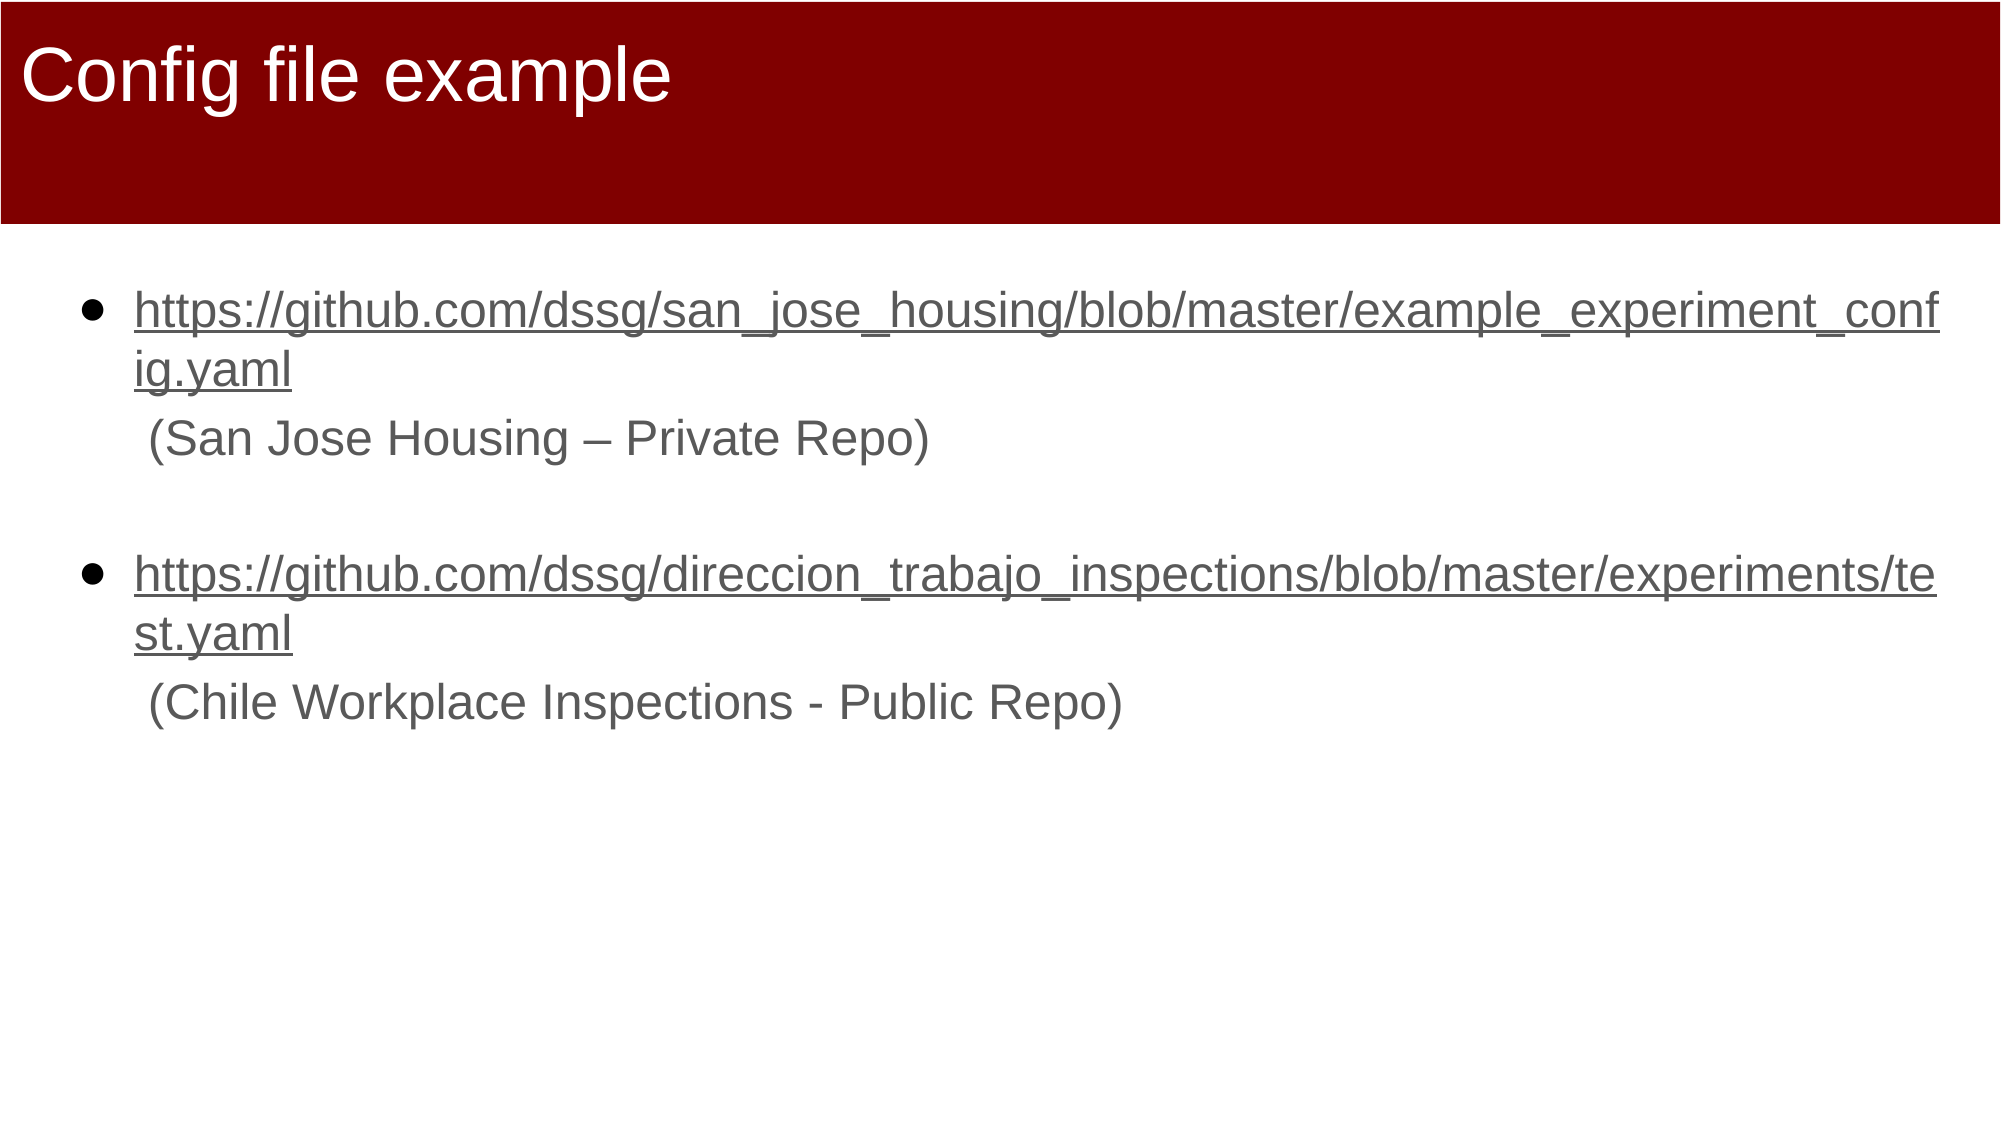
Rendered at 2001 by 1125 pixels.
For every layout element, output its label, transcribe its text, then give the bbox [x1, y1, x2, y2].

list https://github.com/dssg/san_jose_housing/blob/master/example_experiment_config.yaml (San Jose Housing – Private Repo) https://github.com/dssg/direccion_trabajo_inspections/blob/master/experiments/test.yaml (Chile Workplace Inspections - Public Repo) [43, 260, 1958, 1074]
title Config file example [0, 3, 2000, 192]
